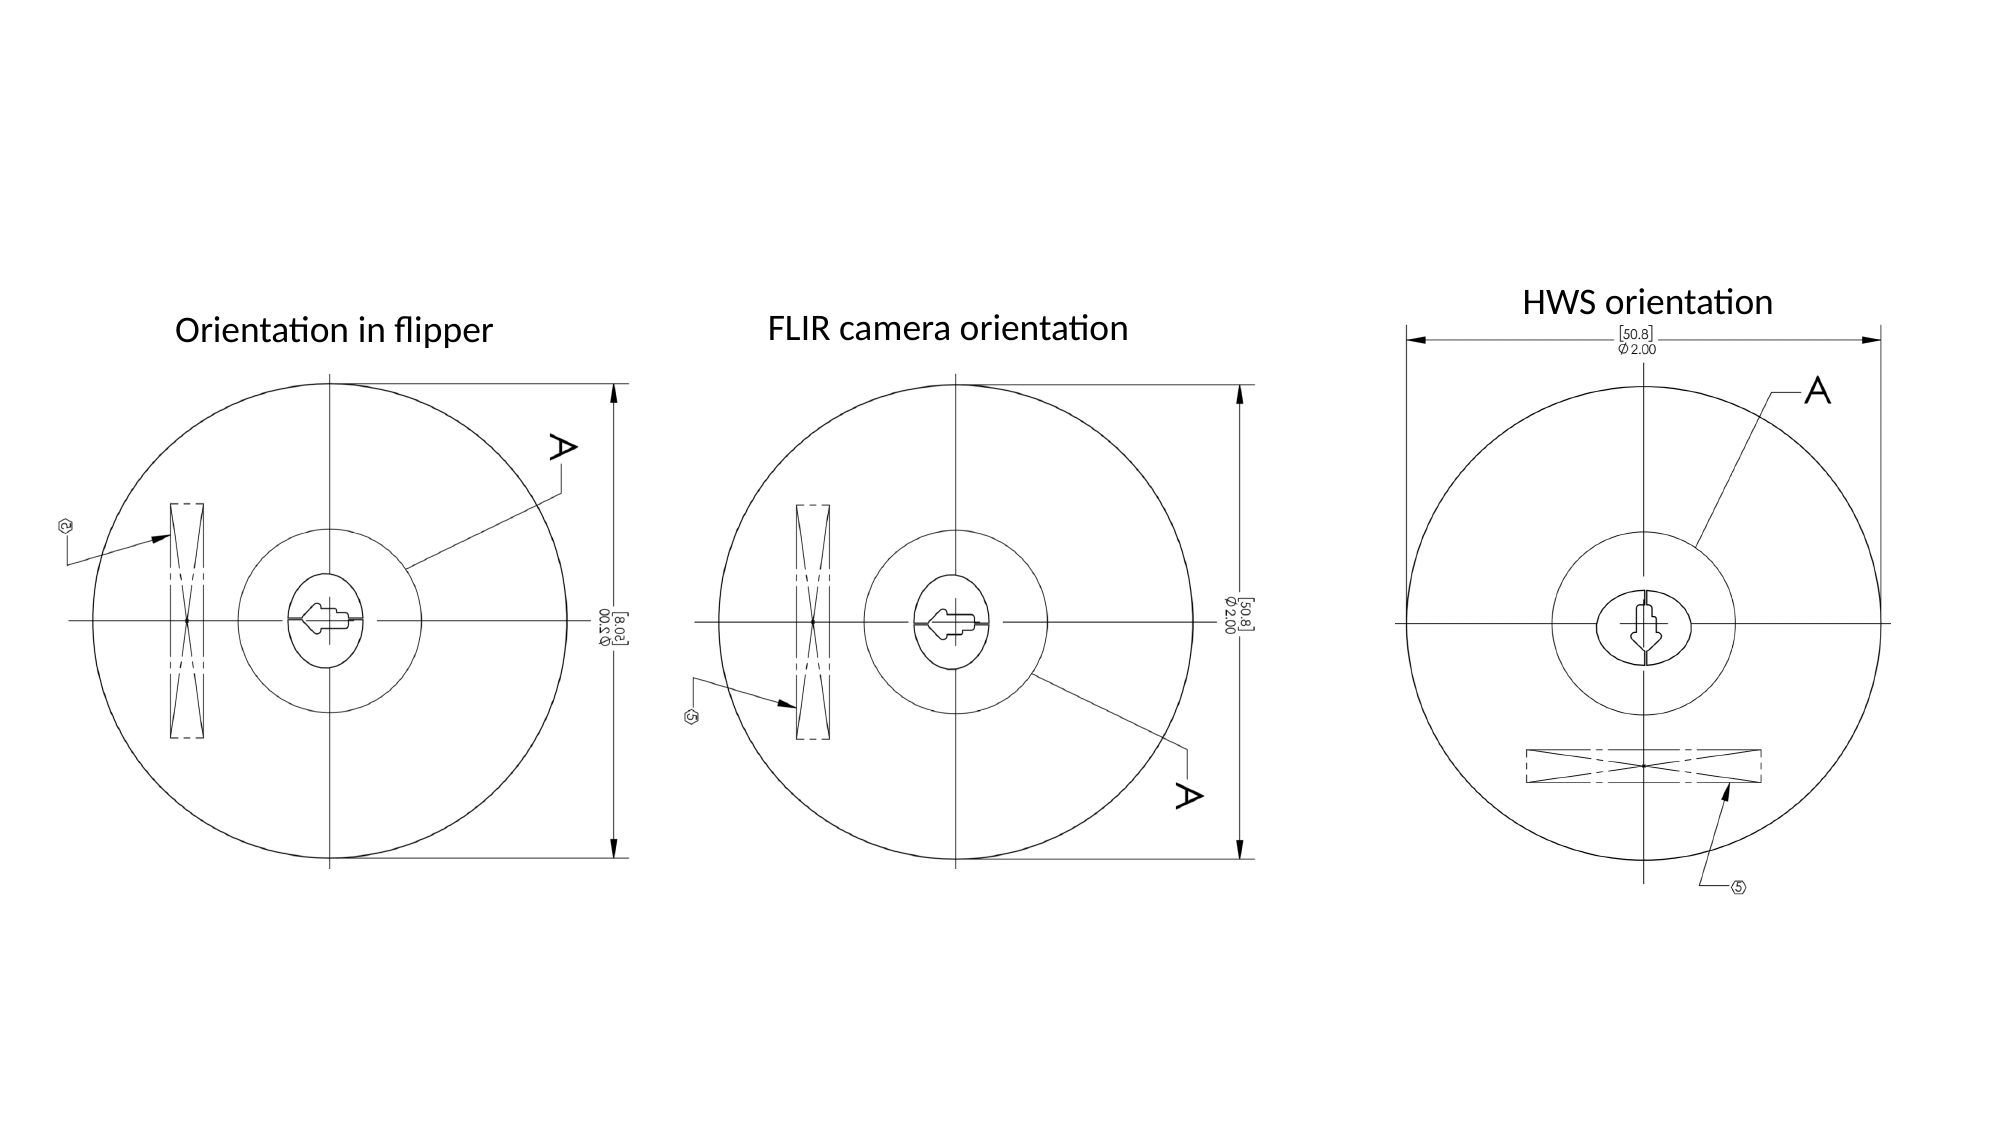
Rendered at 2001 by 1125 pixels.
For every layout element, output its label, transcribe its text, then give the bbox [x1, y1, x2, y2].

text_box HWS orientation [1507, 269, 1790, 318]
text_box FLIR camera orientation [753, 295, 1145, 325]
picture [670, 325, 1260, 917]
text_box Orientation in flipper [160, 298, 518, 325]
picture [1395, 318, 1891, 910]
picture [44, 325, 634, 917]
